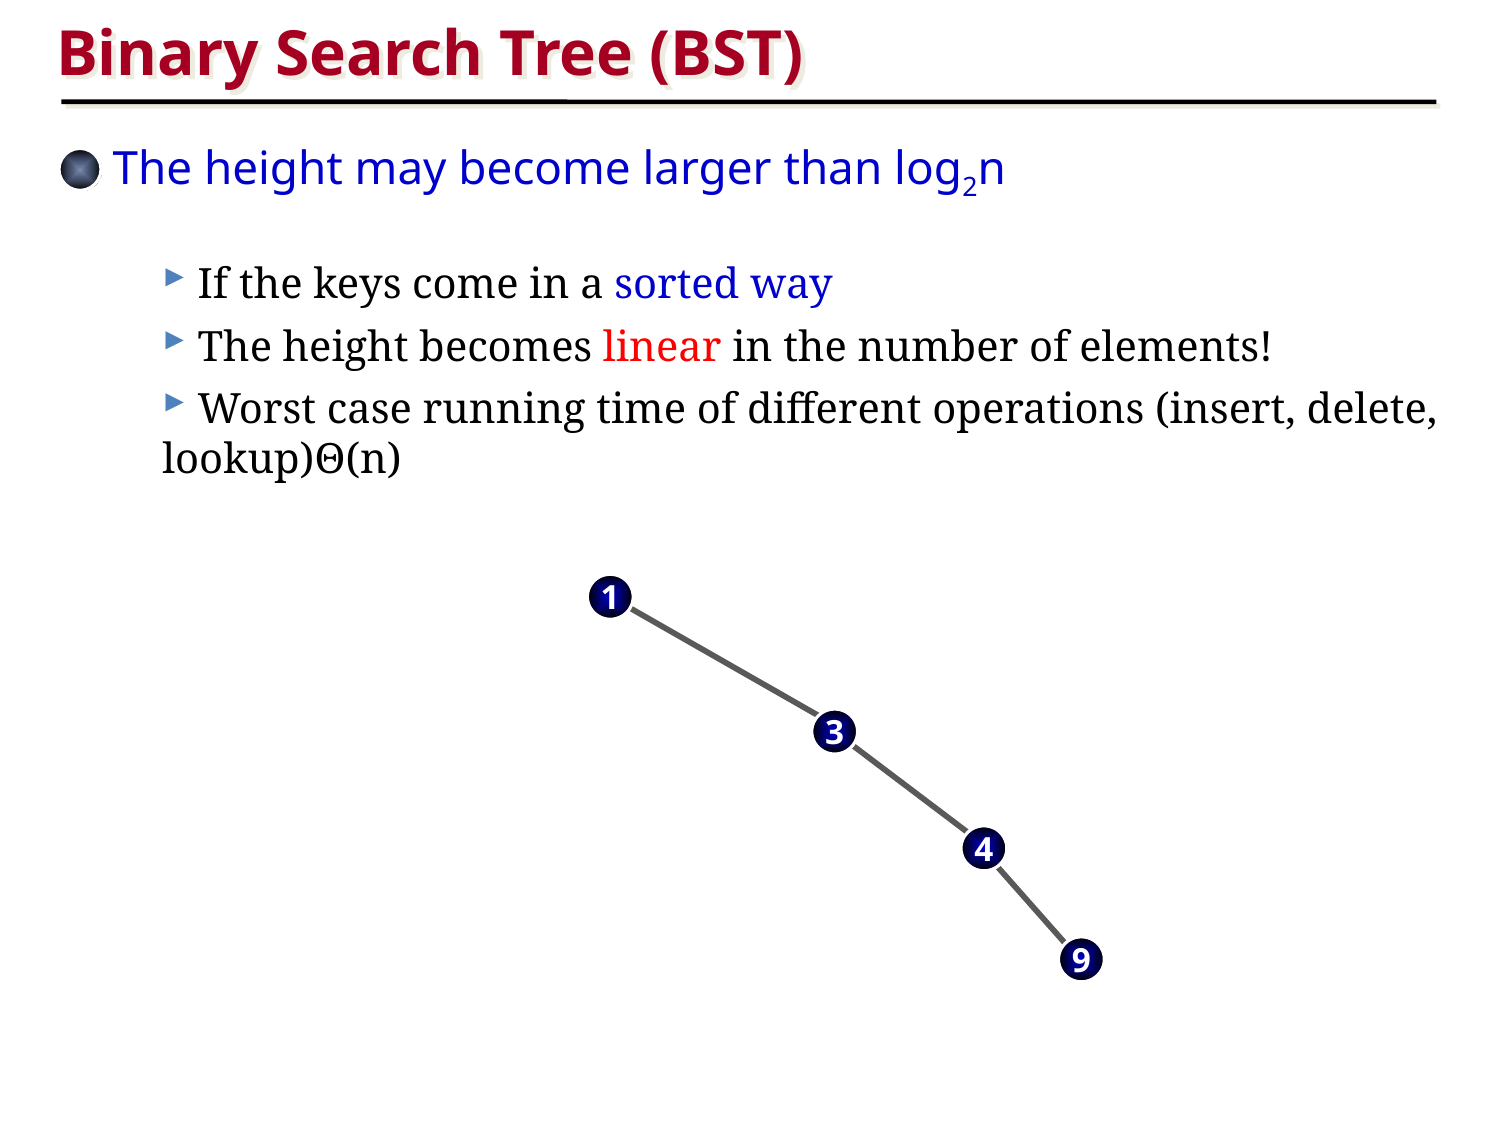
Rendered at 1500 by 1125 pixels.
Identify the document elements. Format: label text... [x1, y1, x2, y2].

text_box 4 [961, 825, 1007, 870]
text_box If the keys come in a sorted way The height becomes linear in the number of elements! Worst case running time of different operations (insert, delete, lookup)Θ(n) [147, 249, 1459, 490]
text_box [981, 848, 1066, 944]
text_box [610, 596, 819, 716]
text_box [840, 736, 968, 833]
text_box 1 [587, 574, 634, 619]
text_box Binary Search Tree (BST) [41, 1, 1316, 102]
text_box 3 [811, 709, 858, 755]
text_box 9 [1058, 936, 1105, 982]
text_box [58, 131, 1459, 203]
